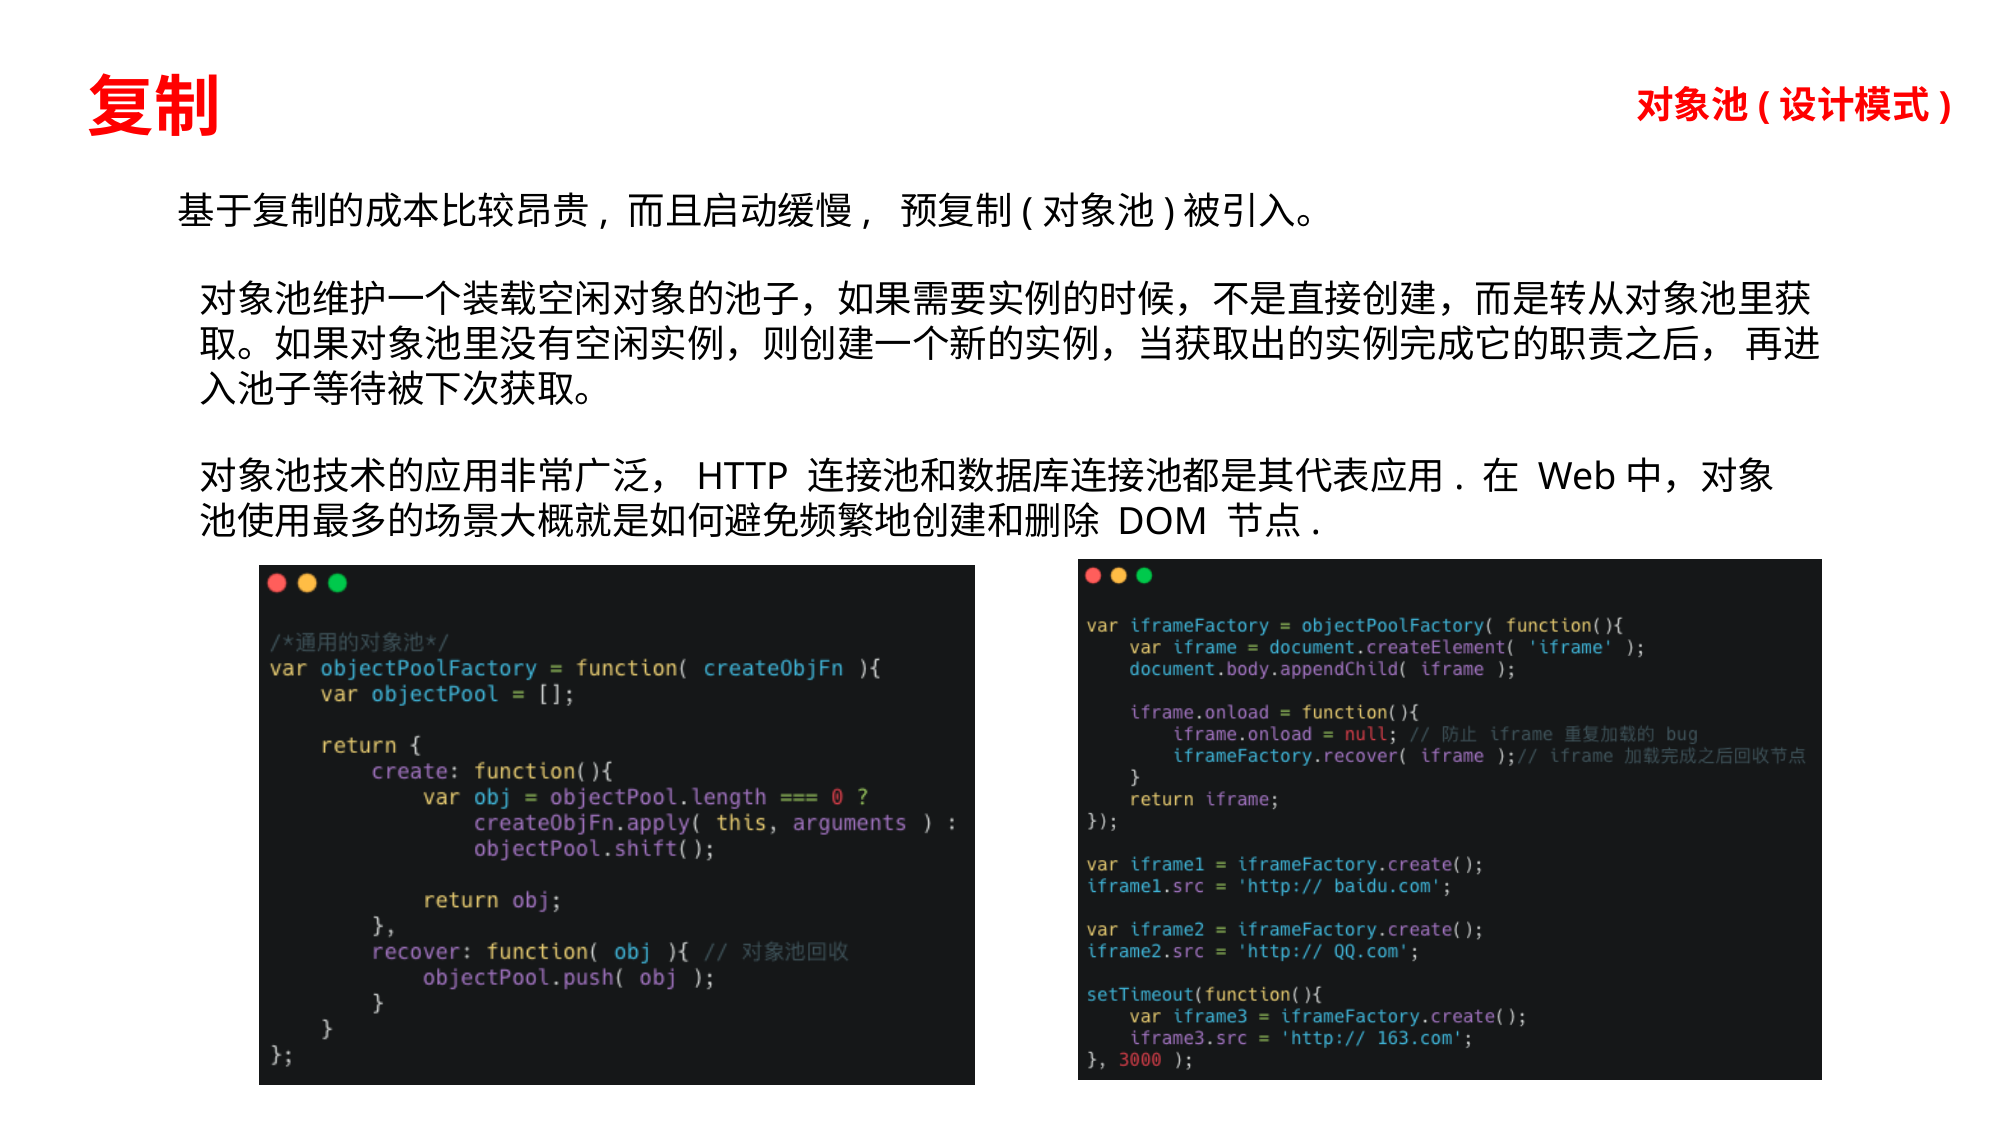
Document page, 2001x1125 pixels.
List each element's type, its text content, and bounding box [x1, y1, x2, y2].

text_box 基于复制的成本比较昂贵, 而且启动缓慢, 预复制(对象池)被引入。 [162, 179, 1349, 240]
text_box 对象池维护一个装载空闲对象的池子，如果需要实例的时候，不是直接创建，而是转从对象池里获取。如果对象池里没有空闲实例，则创建一个新的实例，当获取出的实例完成它的职责之后， 再进入池子等待被下次获取。 [185, 267, 1857, 418]
picture [259, 565, 975, 1085]
picture [1078, 559, 1822, 1080]
text_box 复制 [73, 56, 237, 152]
text_box 对象池(设计模式) [1621, 74, 1967, 134]
text_box 对象池技术的应用非常广泛，HTTP 连接池和数据库连接池都是其代表应用. 在 Web中，对象池使用最多的场景大概就是如何避免频繁地创建和删除 DOM 节点. [185, 444, 1822, 550]
